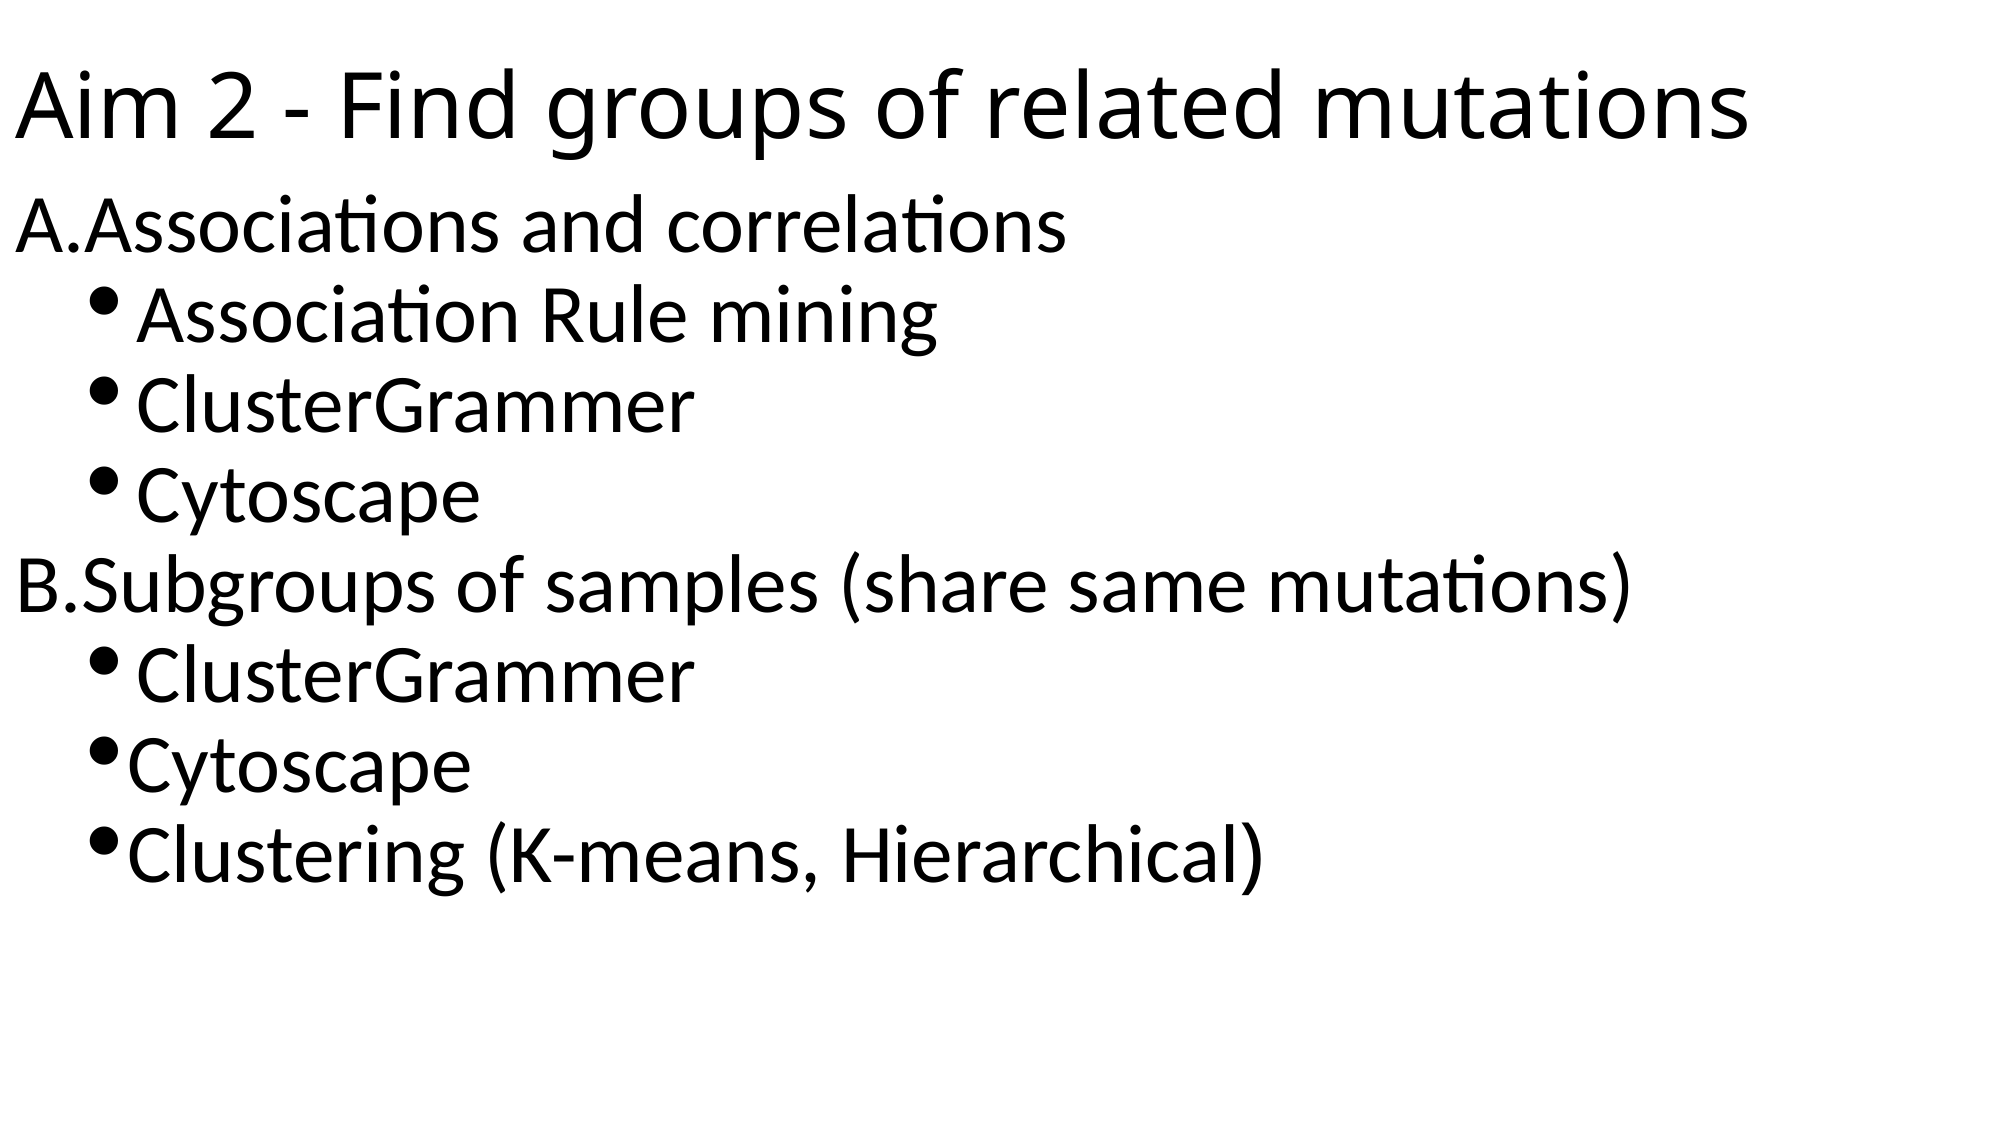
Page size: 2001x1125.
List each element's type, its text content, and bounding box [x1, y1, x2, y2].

title Aim 2 - Find groups of related mutations [0, 0, 2000, 173]
list Associations and correlations Association Rule mining ClusterGrammer Cytoscape Subgroups of samples (share same mutations) ClusterGrammer Cytoscape Clustering (K-means, Hierarchical) [0, 173, 2000, 1125]
